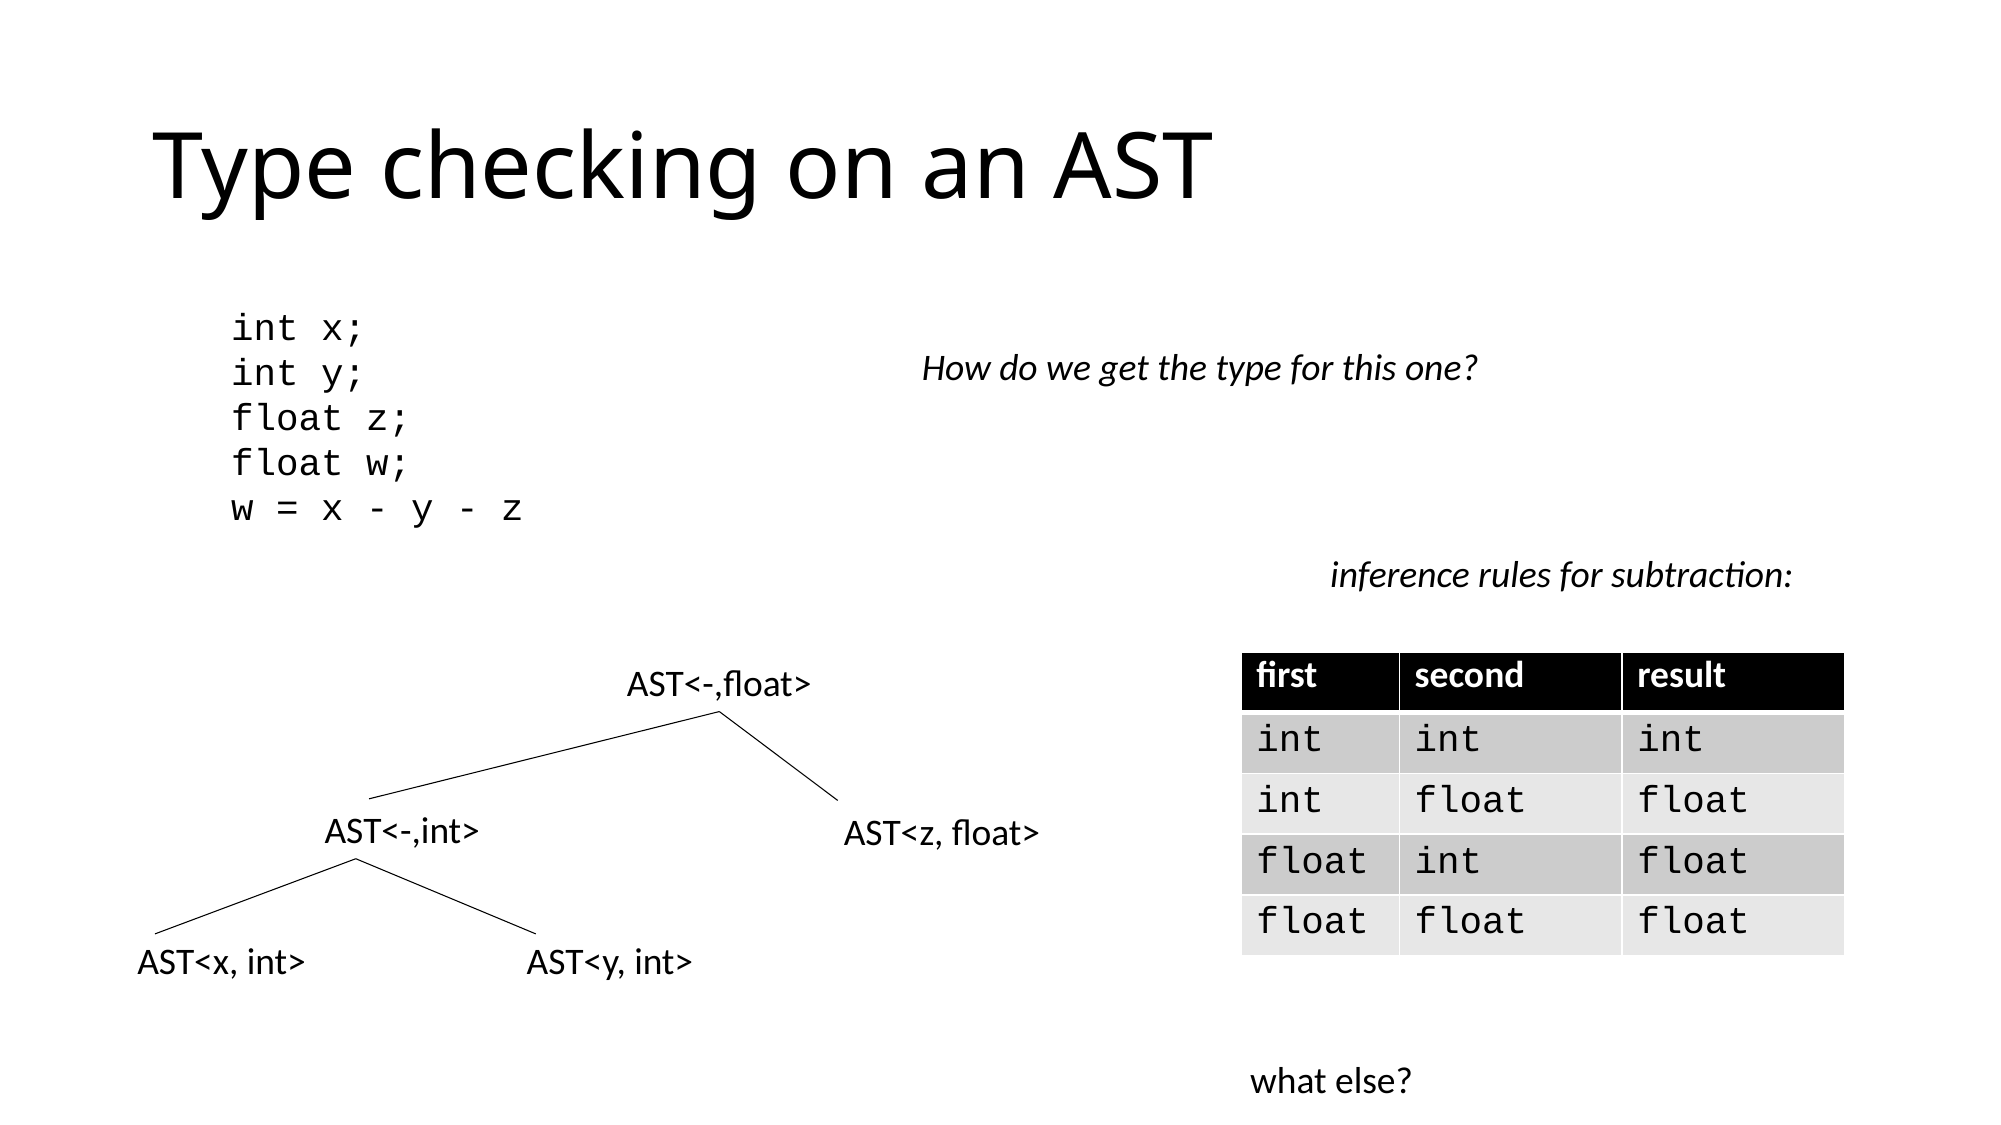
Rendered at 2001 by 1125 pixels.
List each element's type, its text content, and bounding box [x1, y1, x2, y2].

table_cell float [1400, 896, 1621, 955]
table_cell float [1400, 774, 1621, 833]
table_cell int [1623, 715, 1844, 773]
table_cell float [1623, 835, 1844, 894]
table_cell float [1242, 896, 1399, 955]
table_cell int [1400, 715, 1621, 773]
text_box AST<y, int> [511, 929, 709, 989]
table_header result [1623, 653, 1844, 710]
text_box AST<x, int> [122, 929, 322, 989]
table_cell float [1623, 774, 1844, 833]
title Type checking on an AST [137, 59, 1863, 278]
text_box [154, 858, 355, 934]
table_header first [1242, 653, 1399, 710]
table_cell float [1242, 835, 1399, 894]
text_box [355, 858, 536, 934]
text_box AST<-,float> [612, 651, 827, 712]
text_box AST<-,int> [309, 798, 496, 858]
table_cell int [1242, 715, 1399, 773]
table_cell float [1623, 896, 1844, 955]
table_cell int [1400, 835, 1621, 894]
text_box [369, 712, 719, 799]
table_header second [1400, 653, 1621, 710]
text_box inference rules for subtraction: [1315, 542, 1809, 603]
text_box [719, 712, 838, 801]
text_box int x; int y; float z; float w; w = x - y - z [216, 295, 539, 536]
text_box what else? [1235, 1048, 1429, 1109]
table_cell int [1242, 774, 1399, 833]
text_box AST<z, float> [828, 800, 1056, 861]
text_box How do we get the type for this one? [907, 335, 1495, 396]
